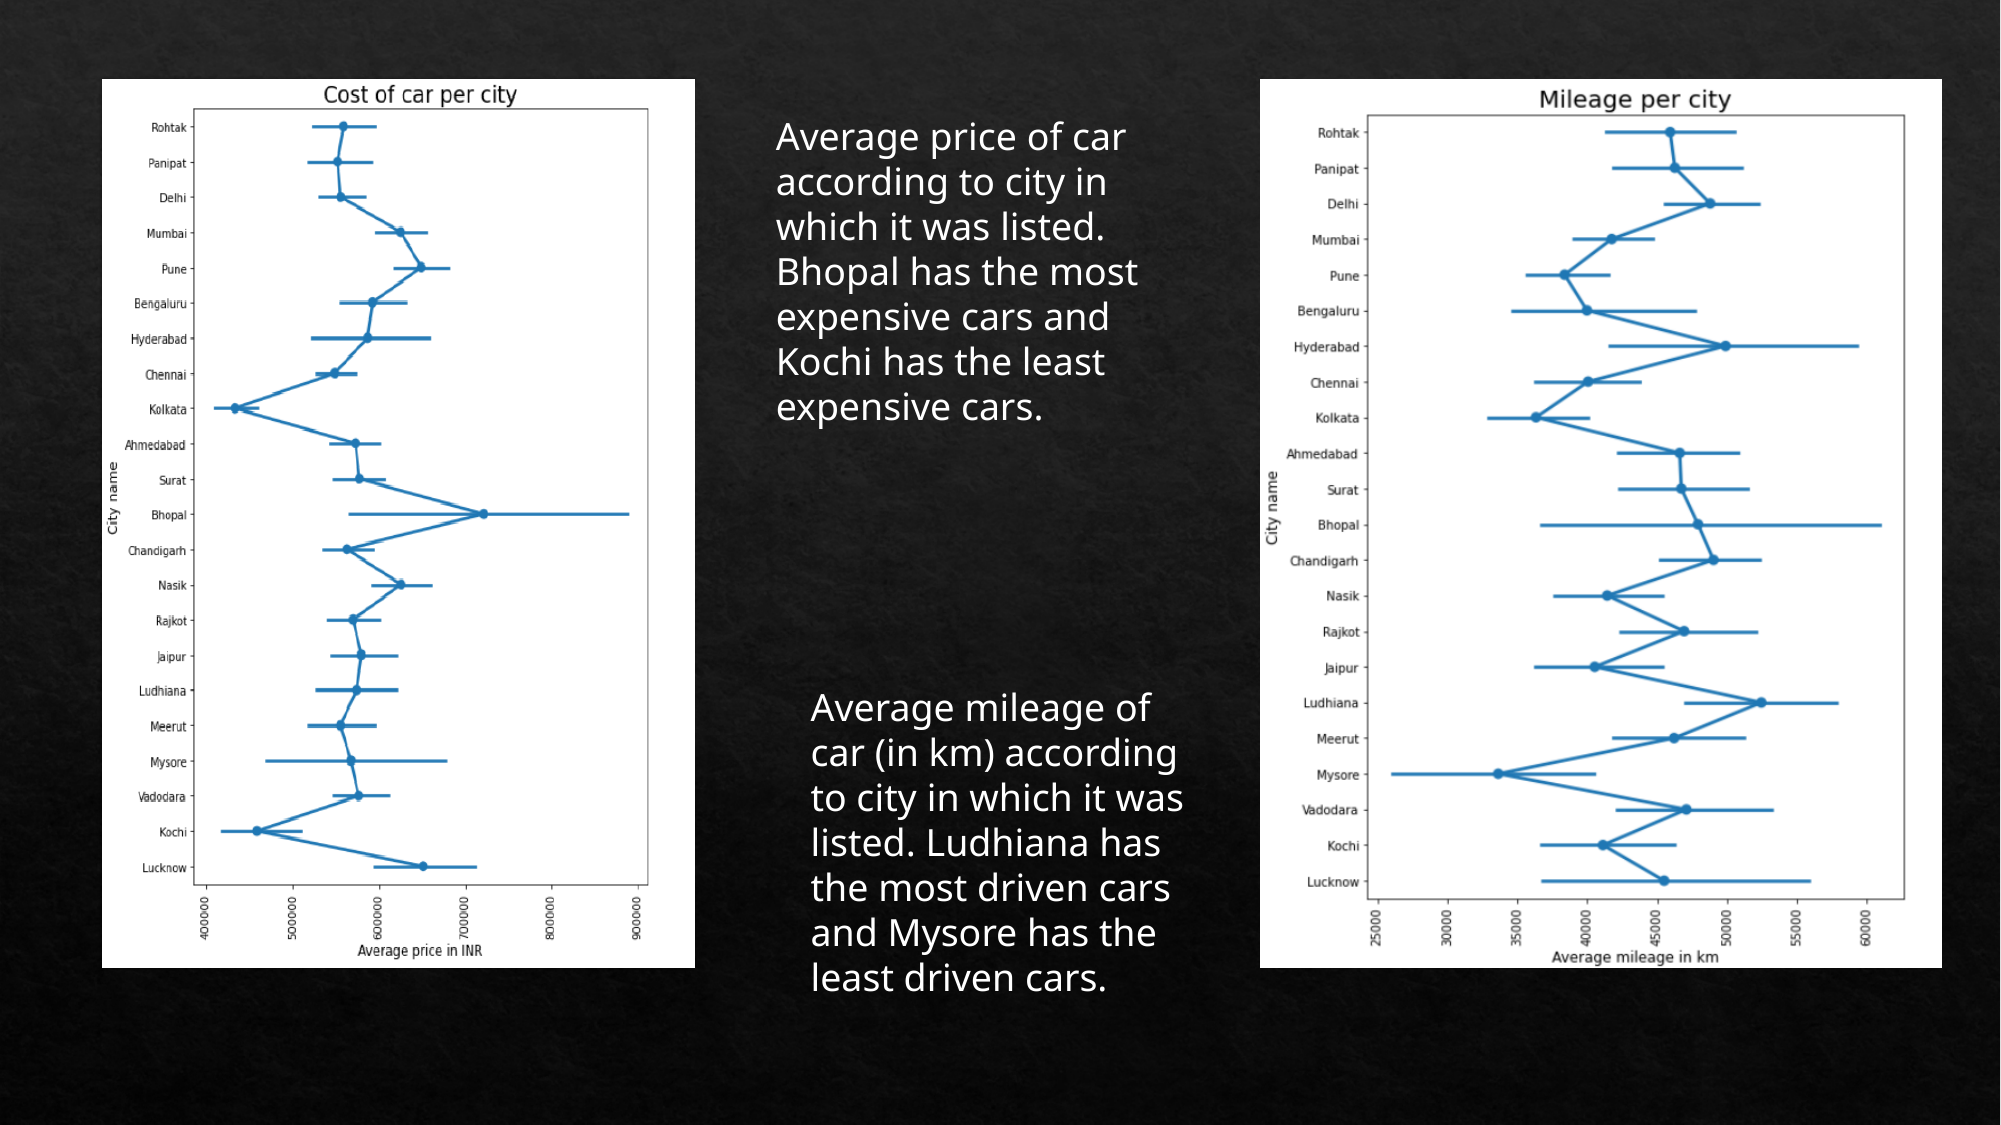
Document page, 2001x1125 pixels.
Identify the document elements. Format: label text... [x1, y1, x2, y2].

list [102, 79, 695, 968]
picture [1260, 79, 1943, 968]
text_box Average price of car according to city in which it was listed. Bhopal has the most expensive cars and Kochi has the least expensive cars. [761, 105, 1194, 436]
text_box Average mileage of car (in km) according to city in which it was listed. Ludhiana has the most driven cars and Mysore has the least driven cars. [795, 676, 1205, 1007]
